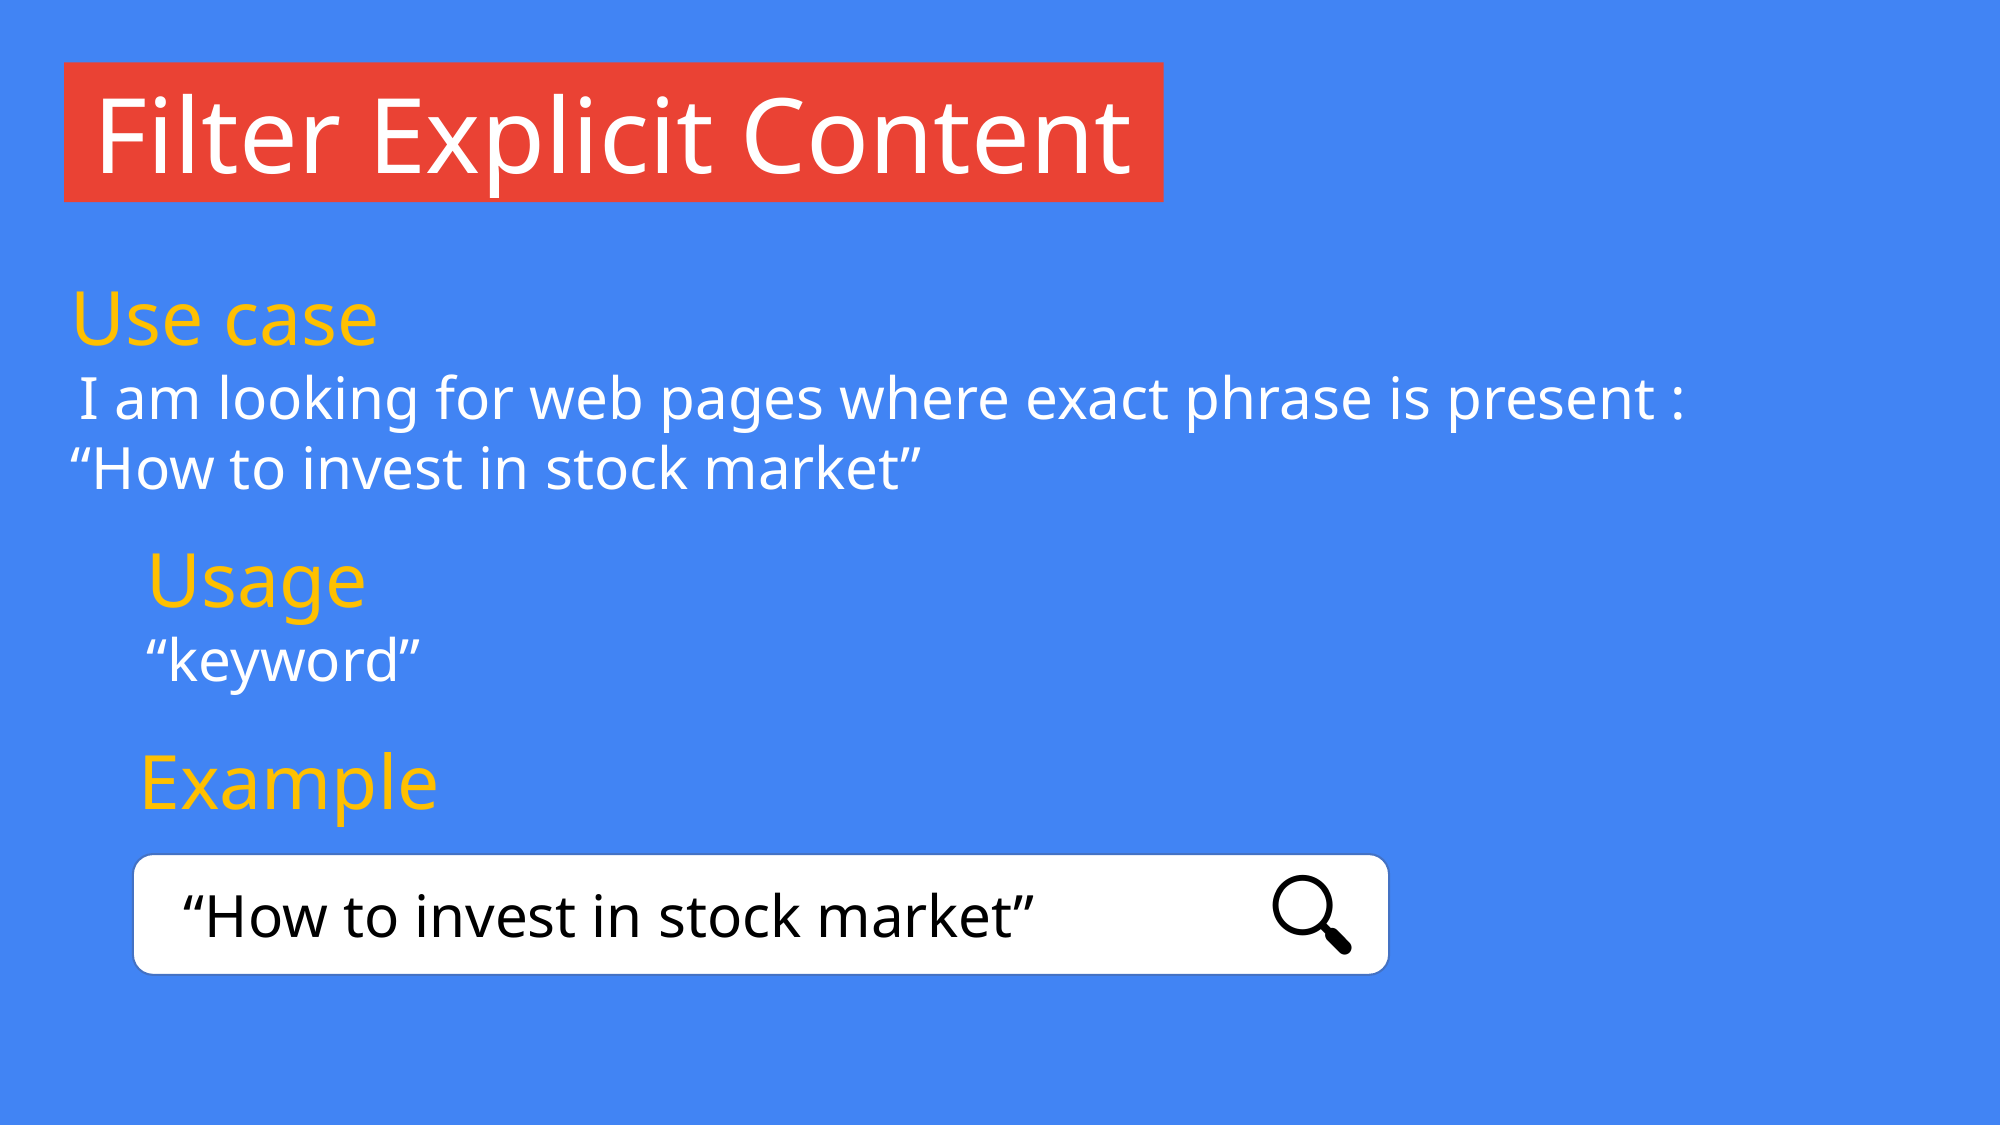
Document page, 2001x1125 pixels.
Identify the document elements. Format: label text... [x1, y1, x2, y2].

text_box Usage “keyword” [131, 525, 467, 701]
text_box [132, 726, 1390, 975]
text_box Use case I am looking for web pages where exact phrase is present : “How to invest in stock market” [56, 263, 1717, 579]
text_box Filter Explicit Content [64, 62, 1164, 203]
